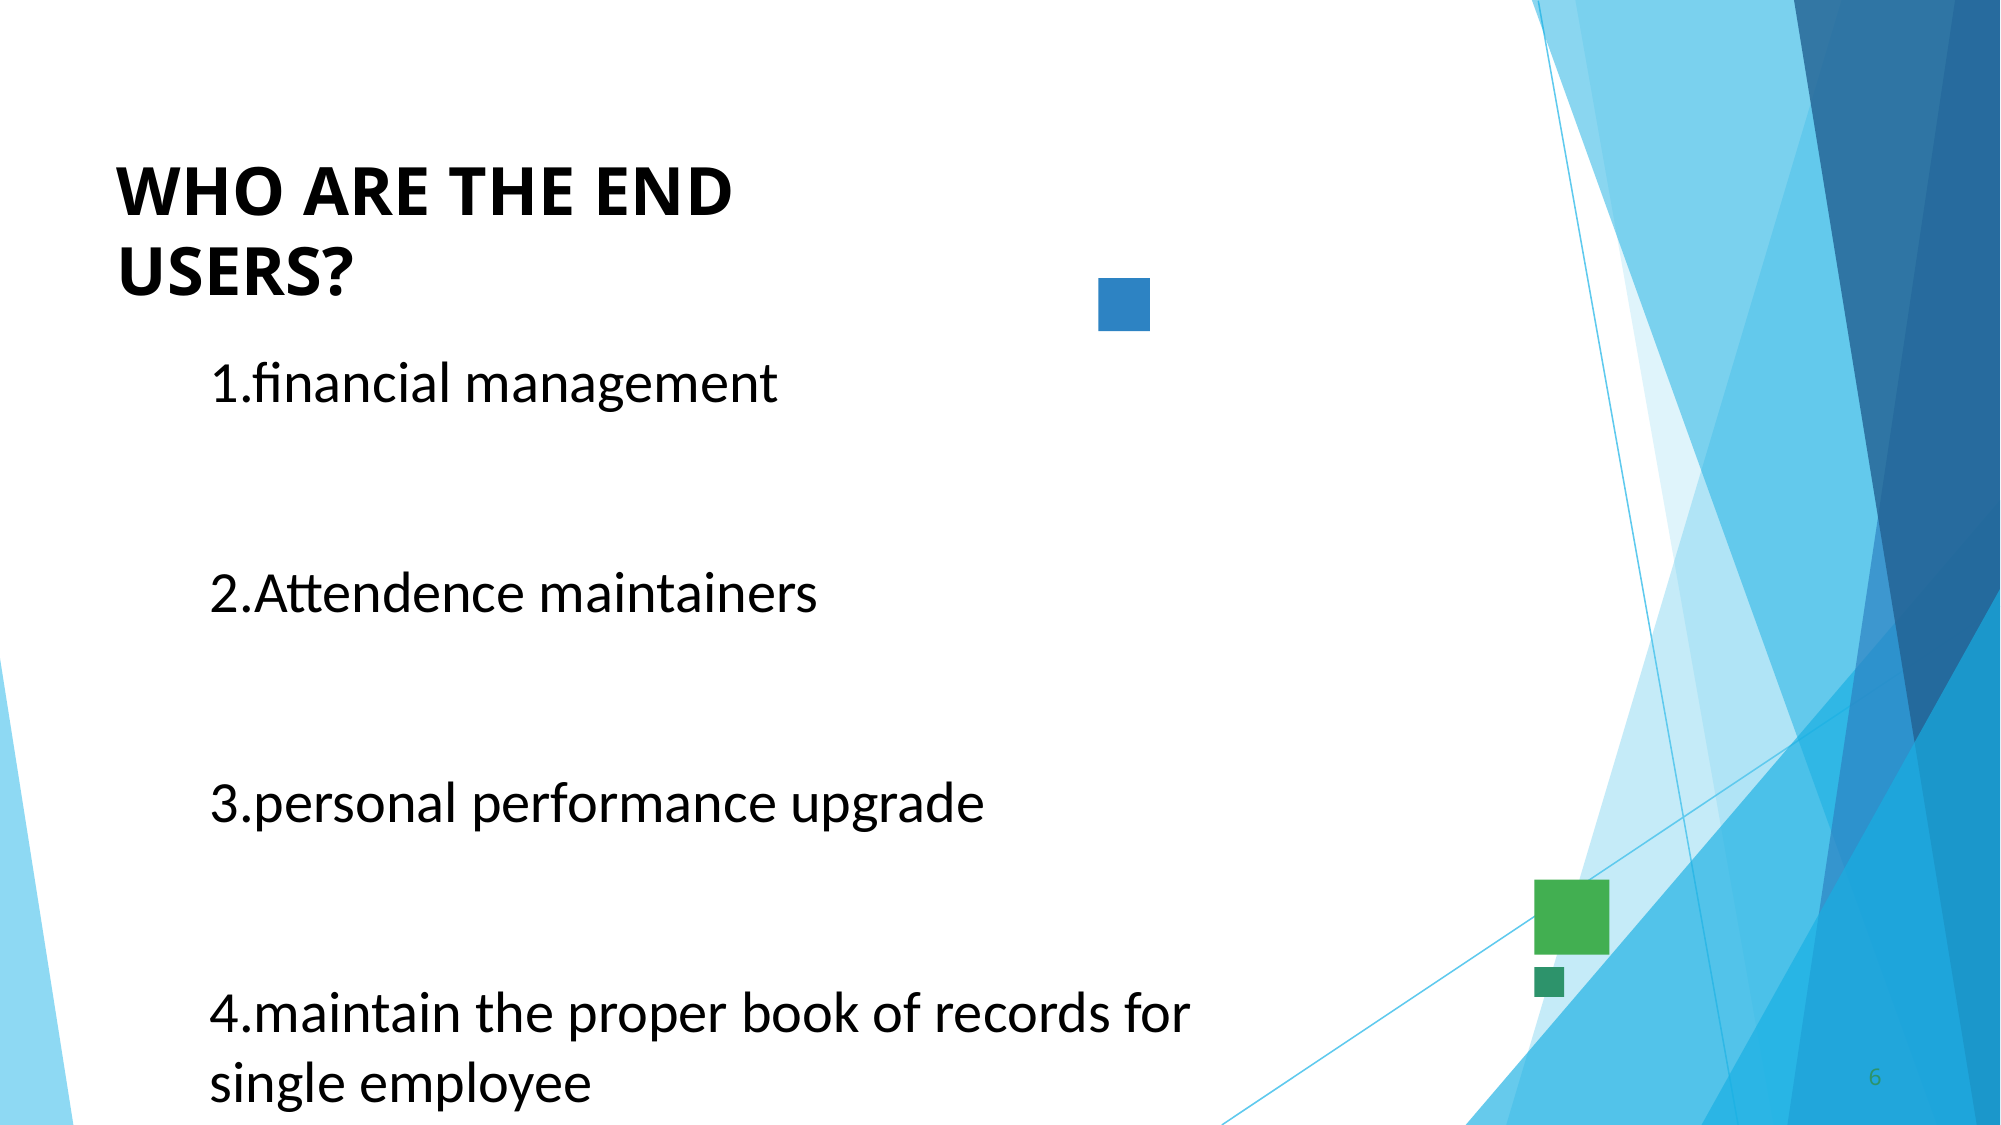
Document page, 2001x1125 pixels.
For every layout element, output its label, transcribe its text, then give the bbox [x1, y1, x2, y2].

text_box [1534, 879, 1610, 955]
title WHO ARE THE END USERS? [114, 146, 938, 337]
picture [118, 1012, 477, 1093]
slide_number 6 [1862, 1061, 1888, 1125]
text_box 1.financial management 2.Attendence maintainers 3.personal performance upgrade 4.maintain the proper book of records for single employee [194, 266, 1284, 1122]
text_box [1534, 967, 1565, 997]
